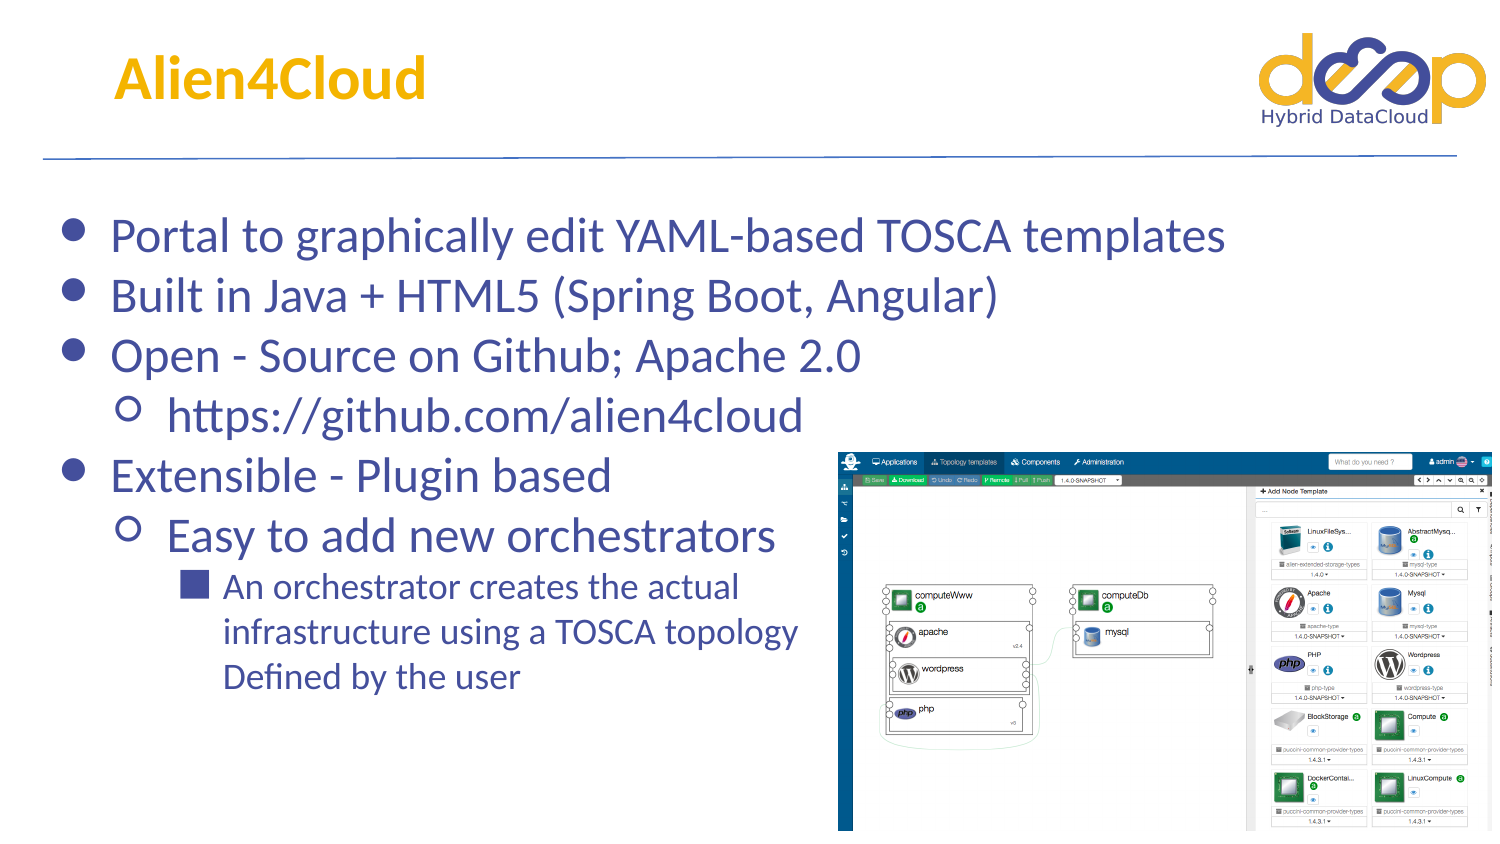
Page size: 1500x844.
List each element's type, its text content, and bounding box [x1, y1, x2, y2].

picture [838, 451, 1492, 832]
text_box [42, 155, 1458, 160]
text_box Portal to graphically edit YAML-based TOSCA templates Built in Java + HTML5 (Spring Boot, Angular) Open - Source on Github; Apache 2.0 https://github.com/alien4cloud Extensible - Plugin based Easy to add new orchestrators An orchestrator creates the actual infrastructure using a TOSCA topology Defined by the user [42, 190, 1457, 795]
title Alien4Cloud [103, 7, 1397, 152]
picture [1258, 32, 1487, 127]
